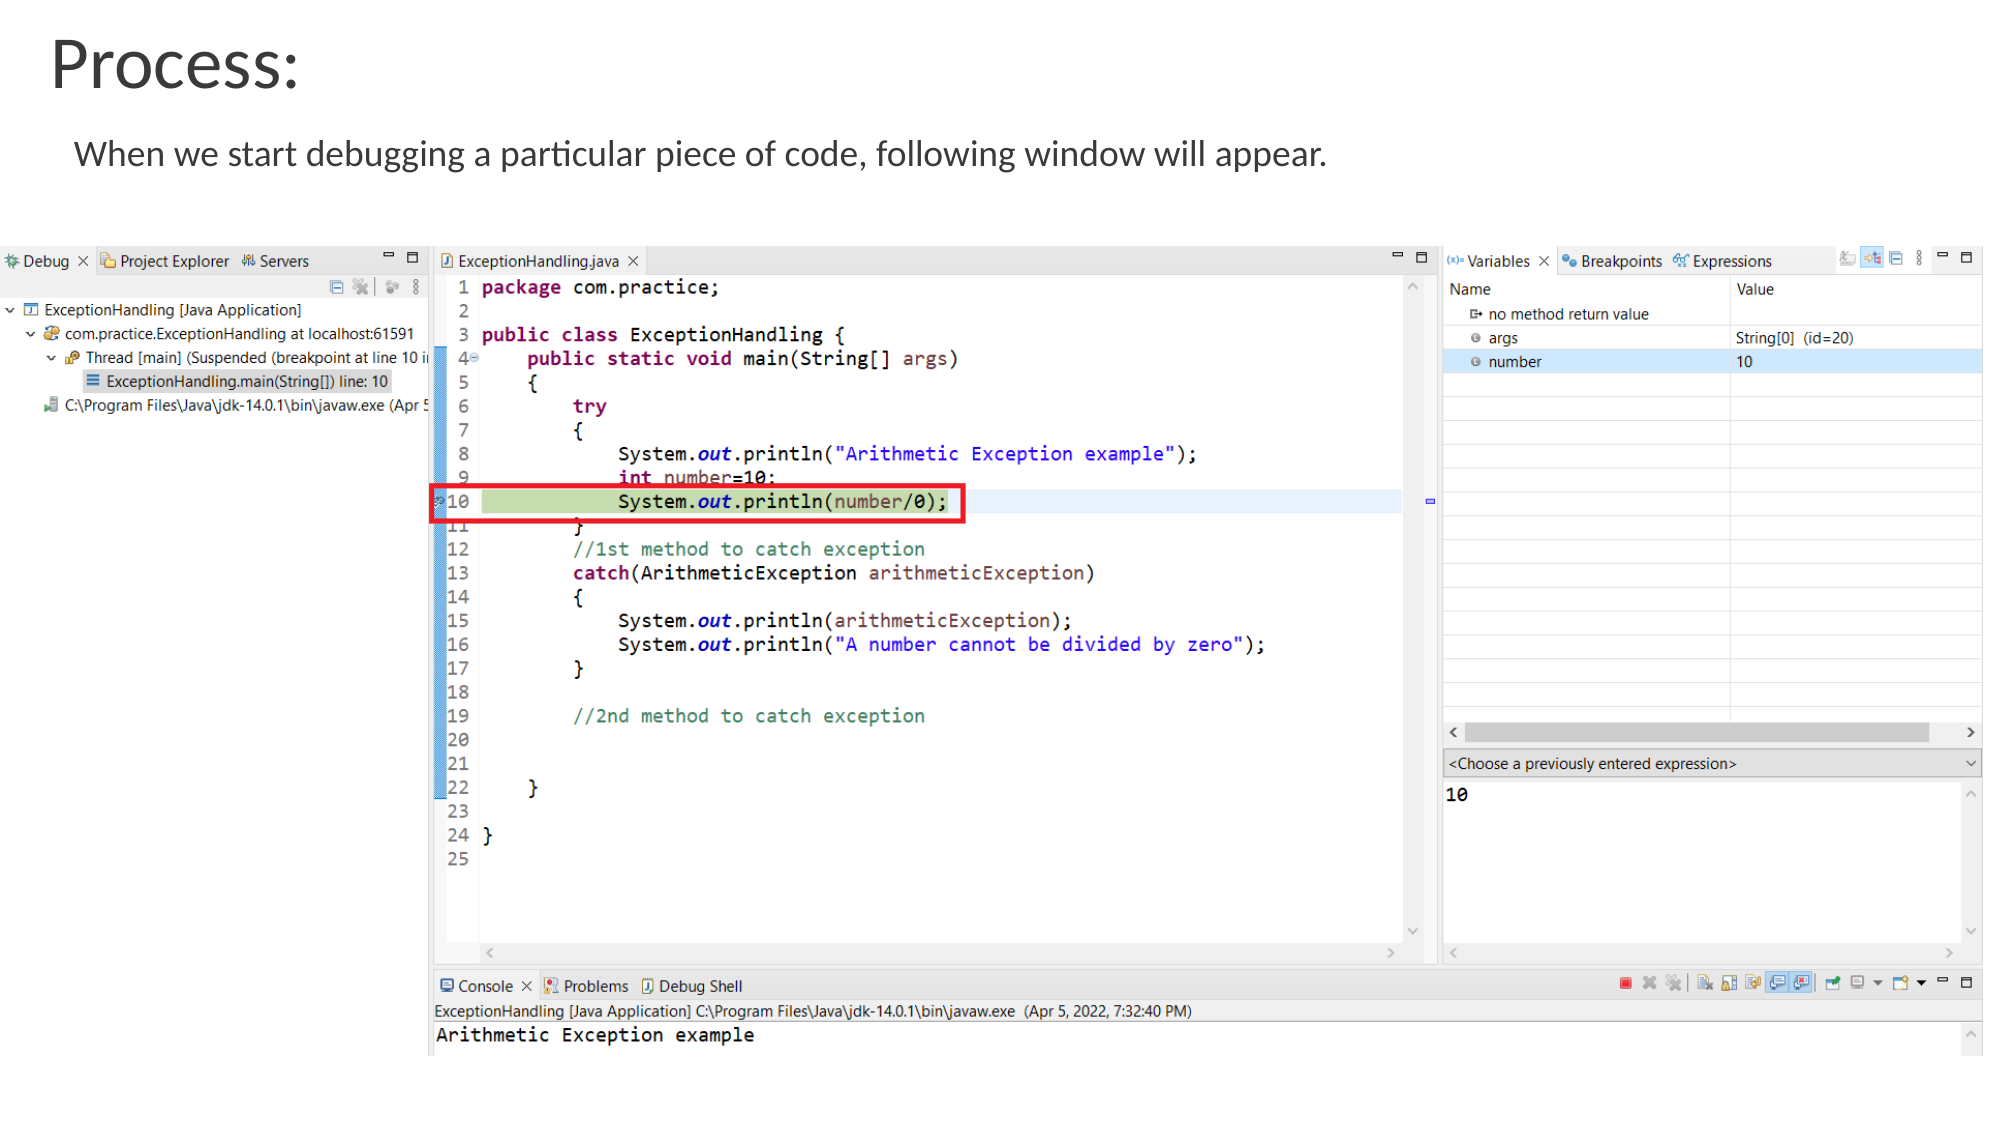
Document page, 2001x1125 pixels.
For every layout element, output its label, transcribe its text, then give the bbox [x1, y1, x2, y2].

picture [0, 246, 1983, 1056]
text_box When we start debugging a particular piece of code, following window will appear. [59, 69, 1741, 181]
text_box Process: [36, 0, 1118, 111]
